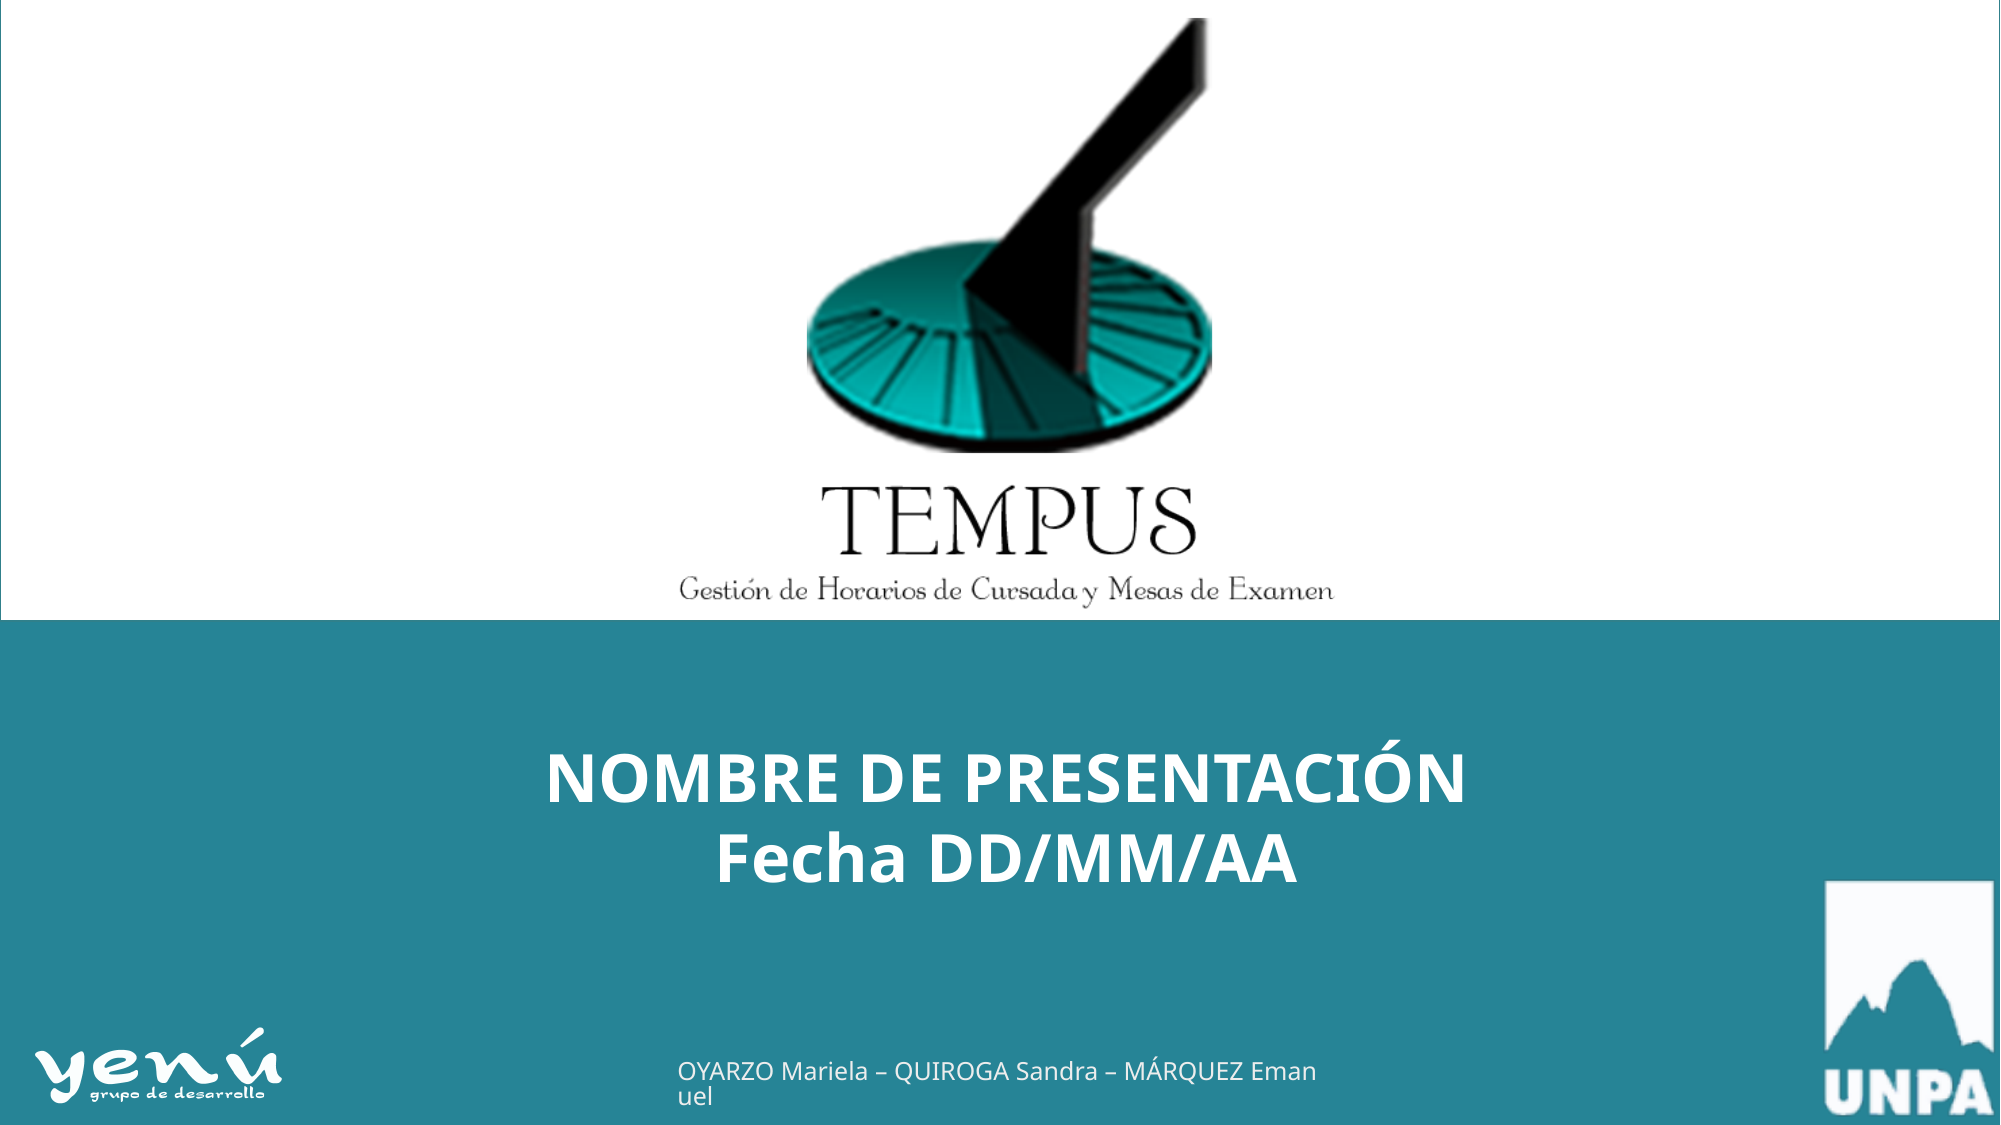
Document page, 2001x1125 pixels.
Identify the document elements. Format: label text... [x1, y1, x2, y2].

picture [1822, 864, 2000, 1125]
text_box [0, 0, 2000, 622]
text_box NOMBRE DE PRESENTACIÓN Fecha DD/MM/AA [86, 728, 1927, 904]
footer OYARZO Mariela – QUIROGA Sandra – MÁRQUEZ Emanuel [662, 1042, 1338, 1103]
picture [33, 997, 284, 1125]
picture [669, 14, 1345, 690]
